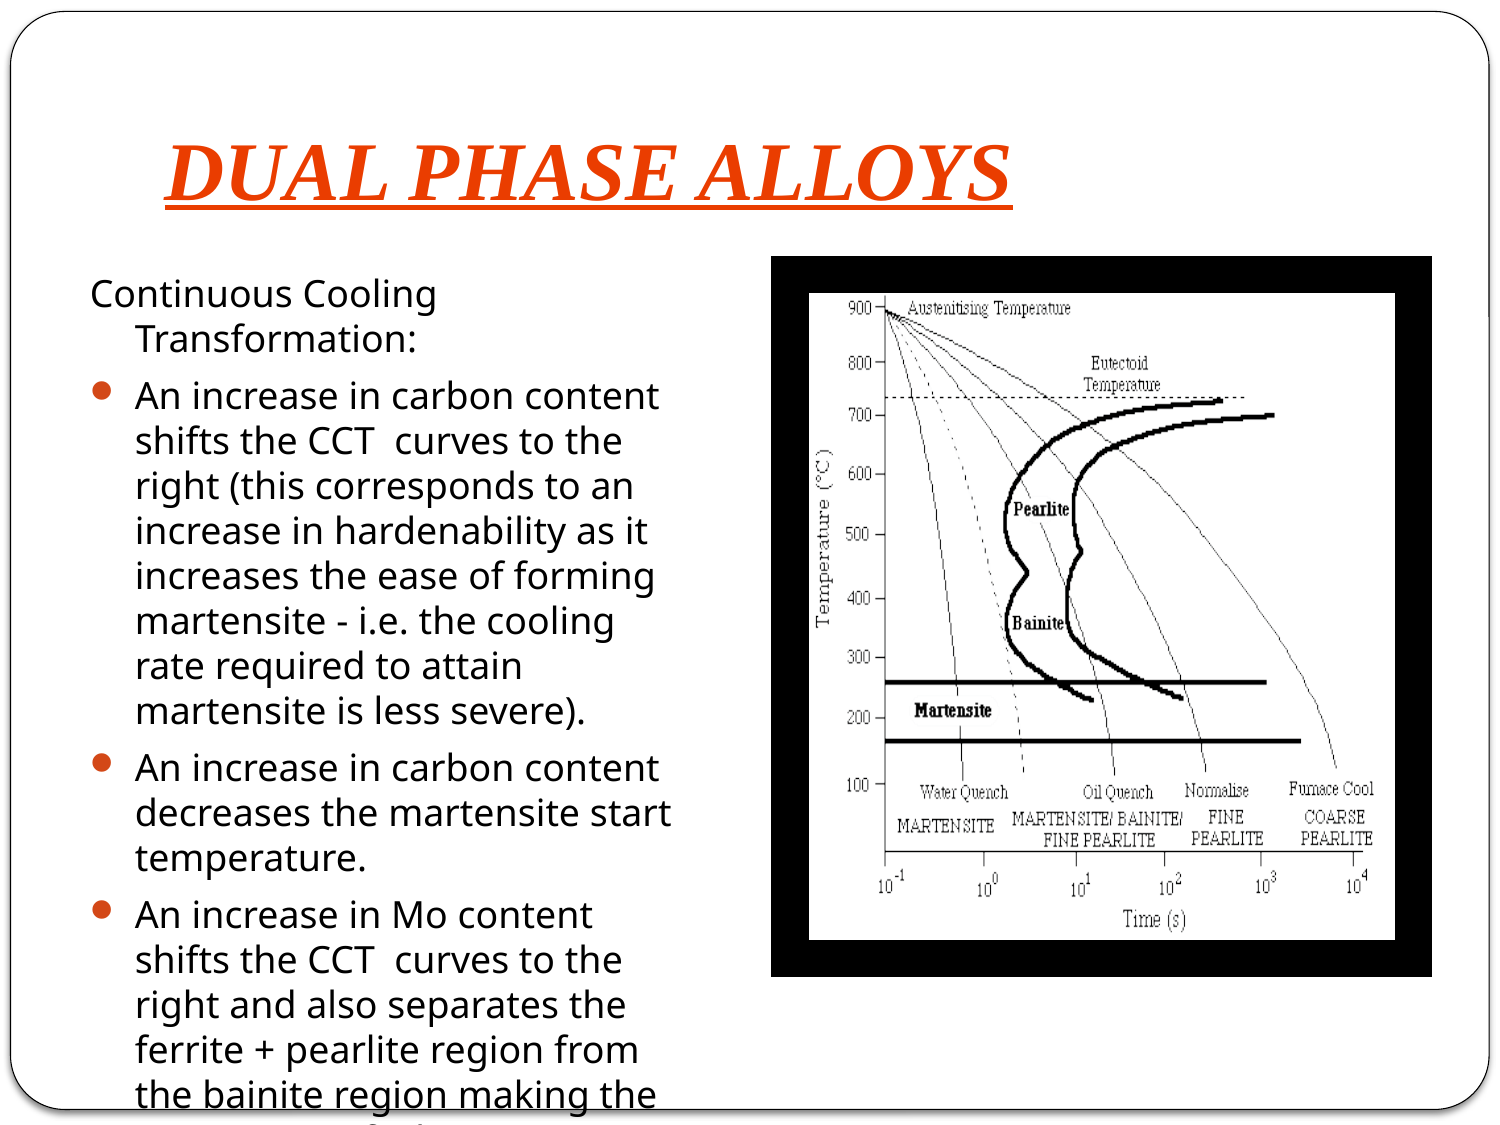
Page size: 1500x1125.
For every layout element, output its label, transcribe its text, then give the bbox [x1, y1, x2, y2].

list Continuous Cooling Transformation: An increase in carbon content shifts the CCT curves to the right (this corresponds to an increase in hardenability as it increases the ease of forming martensite - i.e. the cooling rate required to attain martensite is less severe). An increase in carbon content decreases the martensite start temperature. An increase in Mo content shifts the CCT curves to the right and also separates the ferrite + pearlite region from the bainite region making the attainment of a bainitic structure more controllable. [75, 262, 703, 1005]
picture [808, 292, 1395, 941]
title DUAL PHASE ALLOYS [150, 45, 1425, 233]
